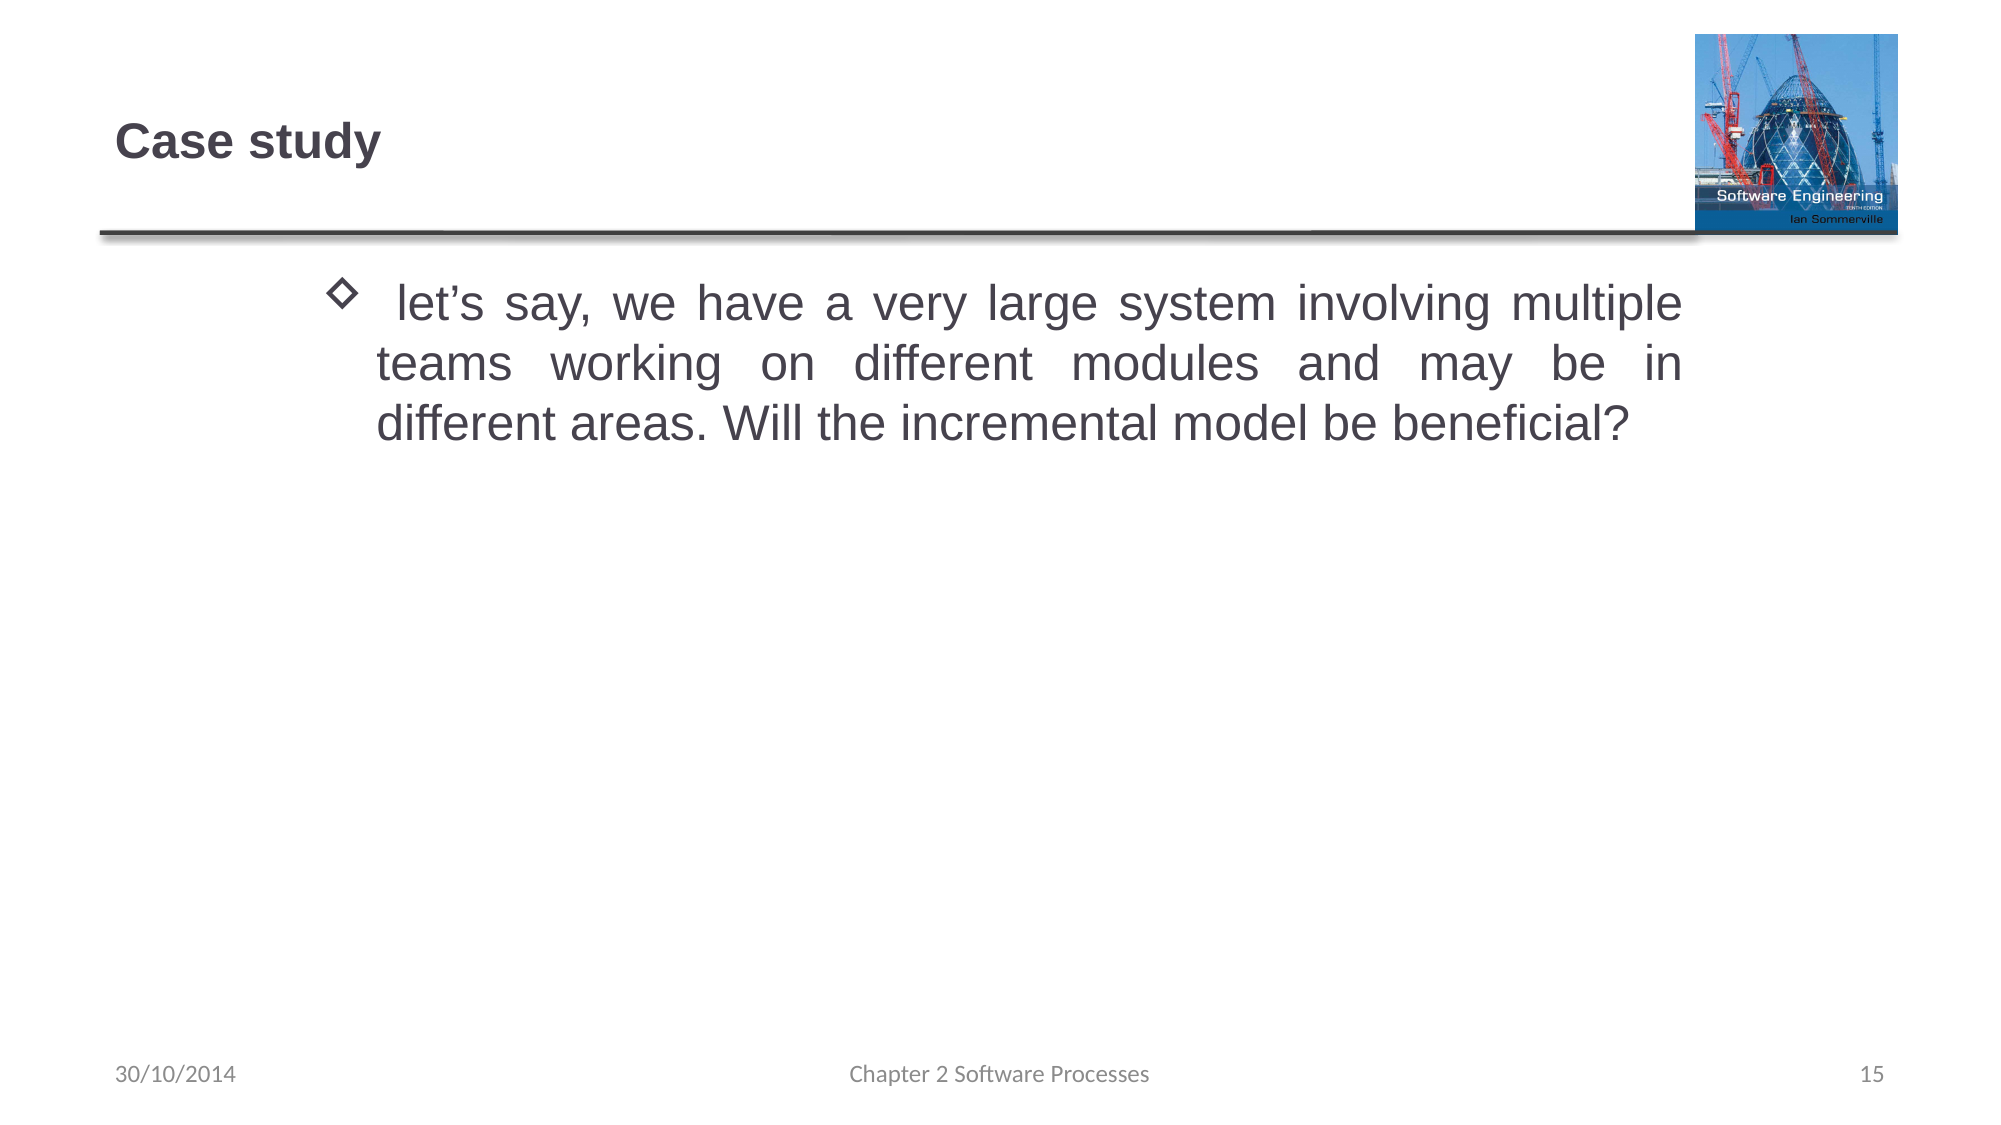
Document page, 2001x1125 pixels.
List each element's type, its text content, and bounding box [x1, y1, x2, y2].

picture [1695, 34, 1898, 230]
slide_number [99, 1042, 567, 1103]
footer Chapter 2 Software Processes [683, 1042, 1317, 1103]
title Case study [99, 44, 1696, 233]
slide_number 15 [1433, 1042, 1900, 1103]
list let’s say, we have a very large system involving multiple teams working on different modules and may be in different areas. Will the incremental model be beneficial? [305, 262, 1699, 1005]
